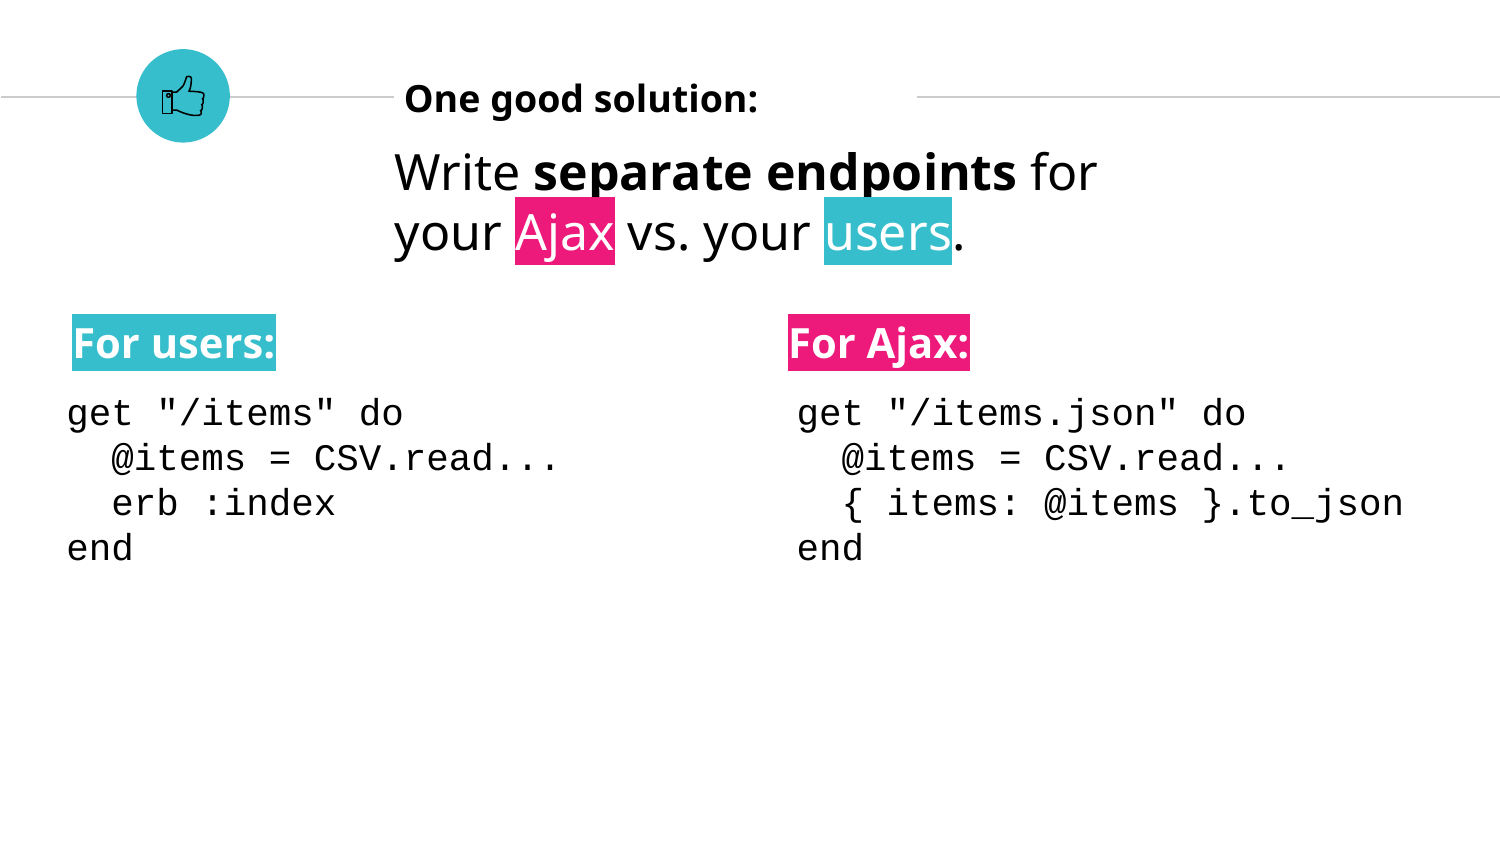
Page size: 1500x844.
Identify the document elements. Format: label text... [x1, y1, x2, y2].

text_box For Ajax: [773, 302, 1121, 357]
text_box get "/items.json" do @items = CSV.read... { items: @items }.to_json end [781, 372, 1500, 839]
text_box [136, 49, 230, 96]
text_box [137, 106, 229, 143]
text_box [162, 76, 205, 116]
text_box For users: [57, 302, 405, 357]
subtitle Write separate endpoints for your Ajax vs. your users. [379, 125, 1204, 329]
title One good solution: [389, 2, 1195, 125]
text_box get "/items" do @items = CSV.read... erb :index end [51, 372, 781, 839]
